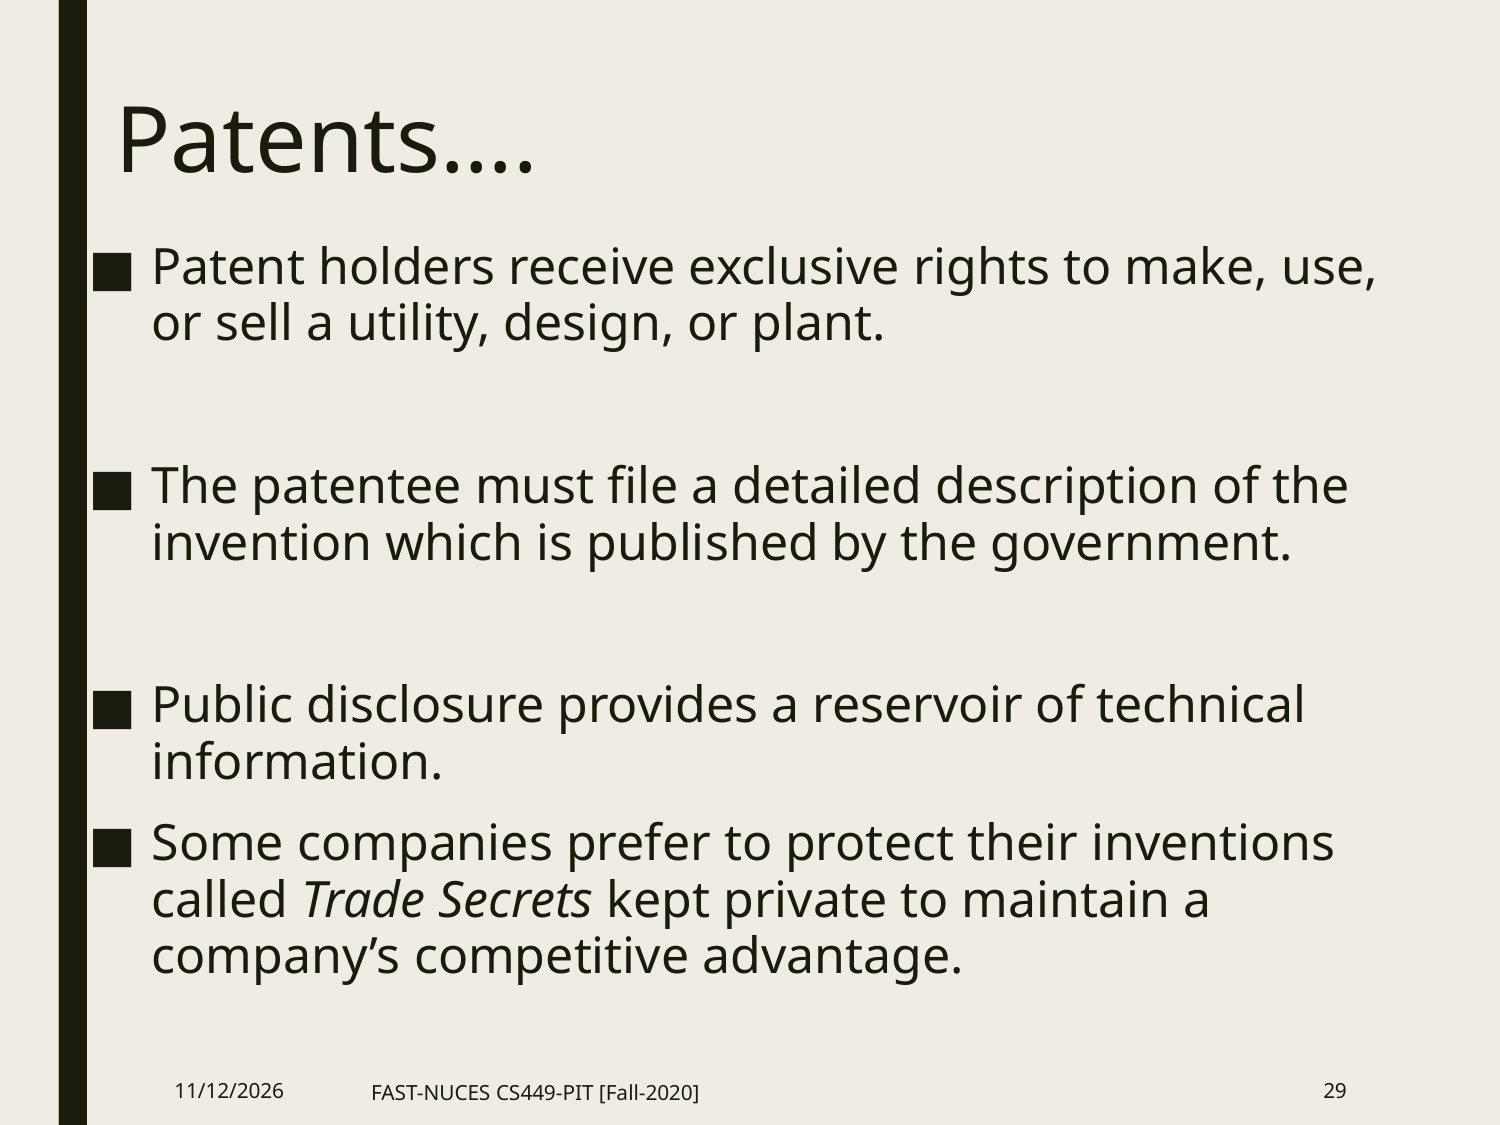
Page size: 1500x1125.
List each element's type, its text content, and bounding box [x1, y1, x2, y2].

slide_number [159, 1058, 320, 1125]
footer FAST-NUCES CS449-PIT [Fall-2020] [355, 1058, 1129, 1125]
title Patents…. [100, 86, 1451, 187]
slide_number 29 [1165, 1058, 1362, 1125]
list Patent holders receive exclusive rights to make, use, or sell a utility, design, or plant. The patentee must file a detailed description of the invention which is published by the government. Public disclosure provides a reservoir of technical information. Some companies prefer to protect their inventions called Trade Secrets kept private to maintain a company’s competitive advantage. [73, 231, 1424, 1014]
